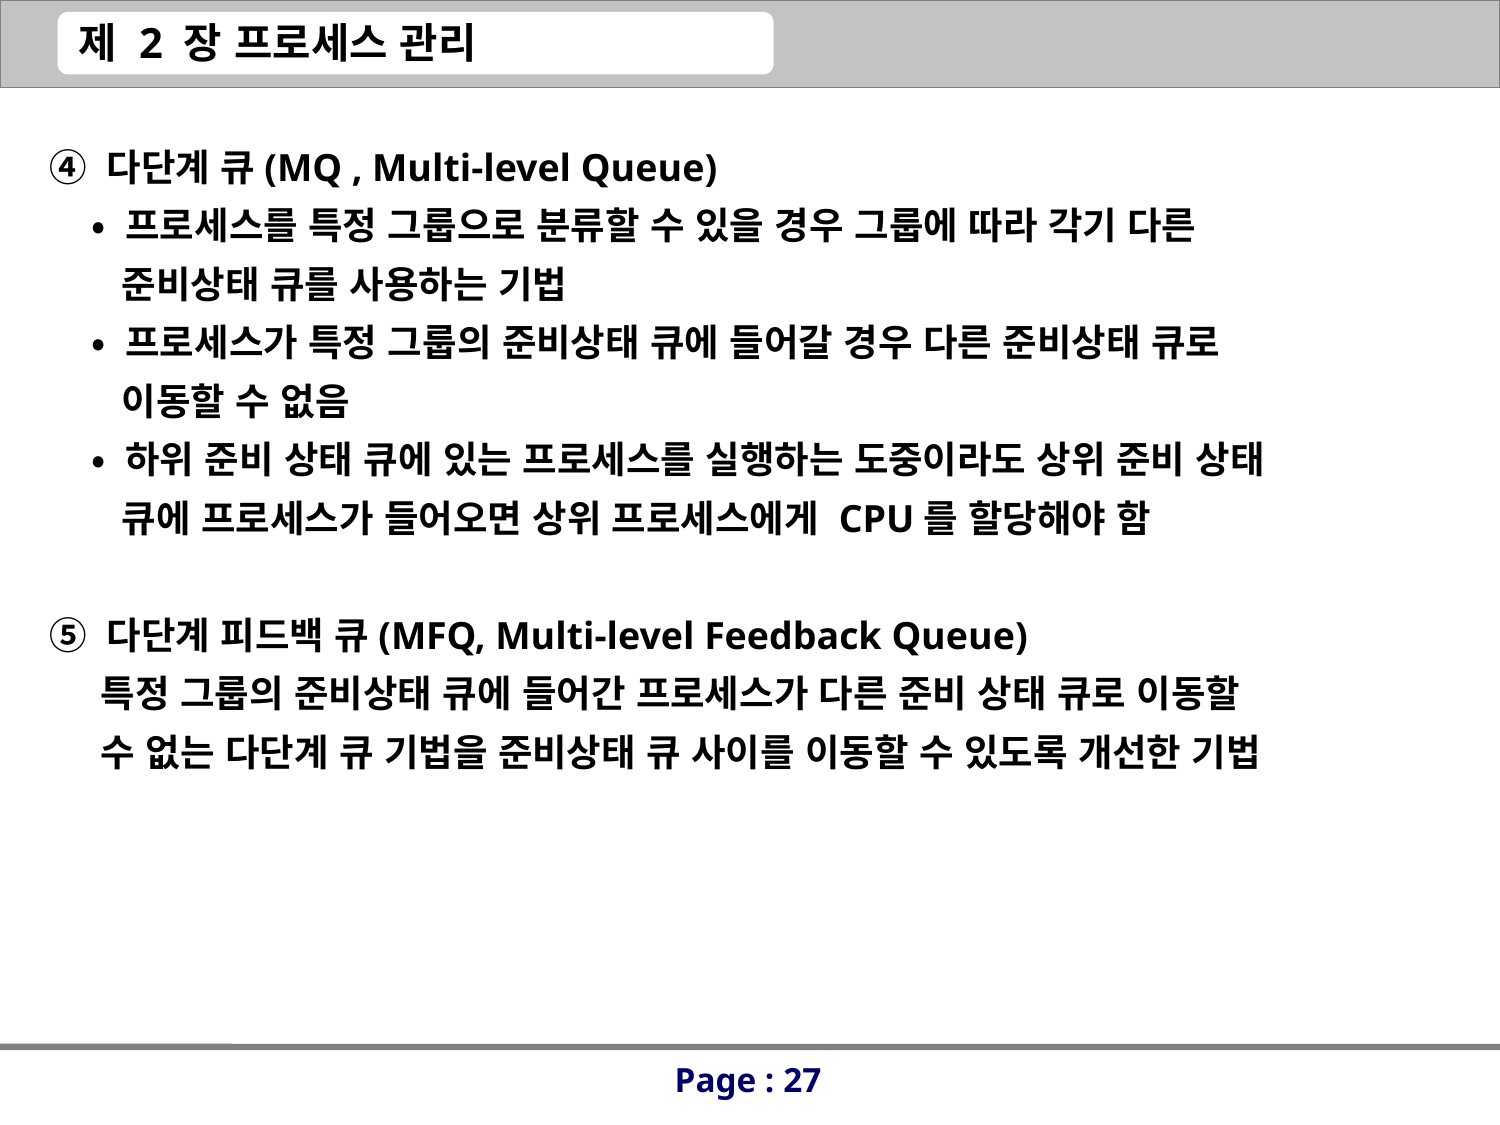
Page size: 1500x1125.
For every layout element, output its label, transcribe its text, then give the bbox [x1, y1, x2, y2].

slide_number Page : 27 [572, 1051, 924, 1125]
text_box ④ 다단계 큐(MQ , Multi-level Queue) • 프로세스를 특정 그룹으로 분류할 수 있을 경우 그룹에 따라 각기 다른 준비상태 큐를 사용하는 기법 • 프로세스가 특정 그룹의 준비상태 큐에 들어갈 경우 다른 준비상태 큐로 이동할 수 없음 • 하위 준비 상태 큐에 있는 프로세스를 실행하는 도중이라도 상위 준비 상태 큐에 프로세스가 들어오면 상위 프로세스에게 CPU를 할당해야 함 ⑤ 다단계 피드백 큐(MFQ, Multi-level Feedback Queue) 특정 그룹의 준비상태 큐에 들어간 프로세스가 다른 준비 상태 큐로 이동할 수 없는 다단계 큐 기법을 준비상태 큐 사이를 이동할 수 있도록 개선한 기법 [35, 123, 1430, 781]
